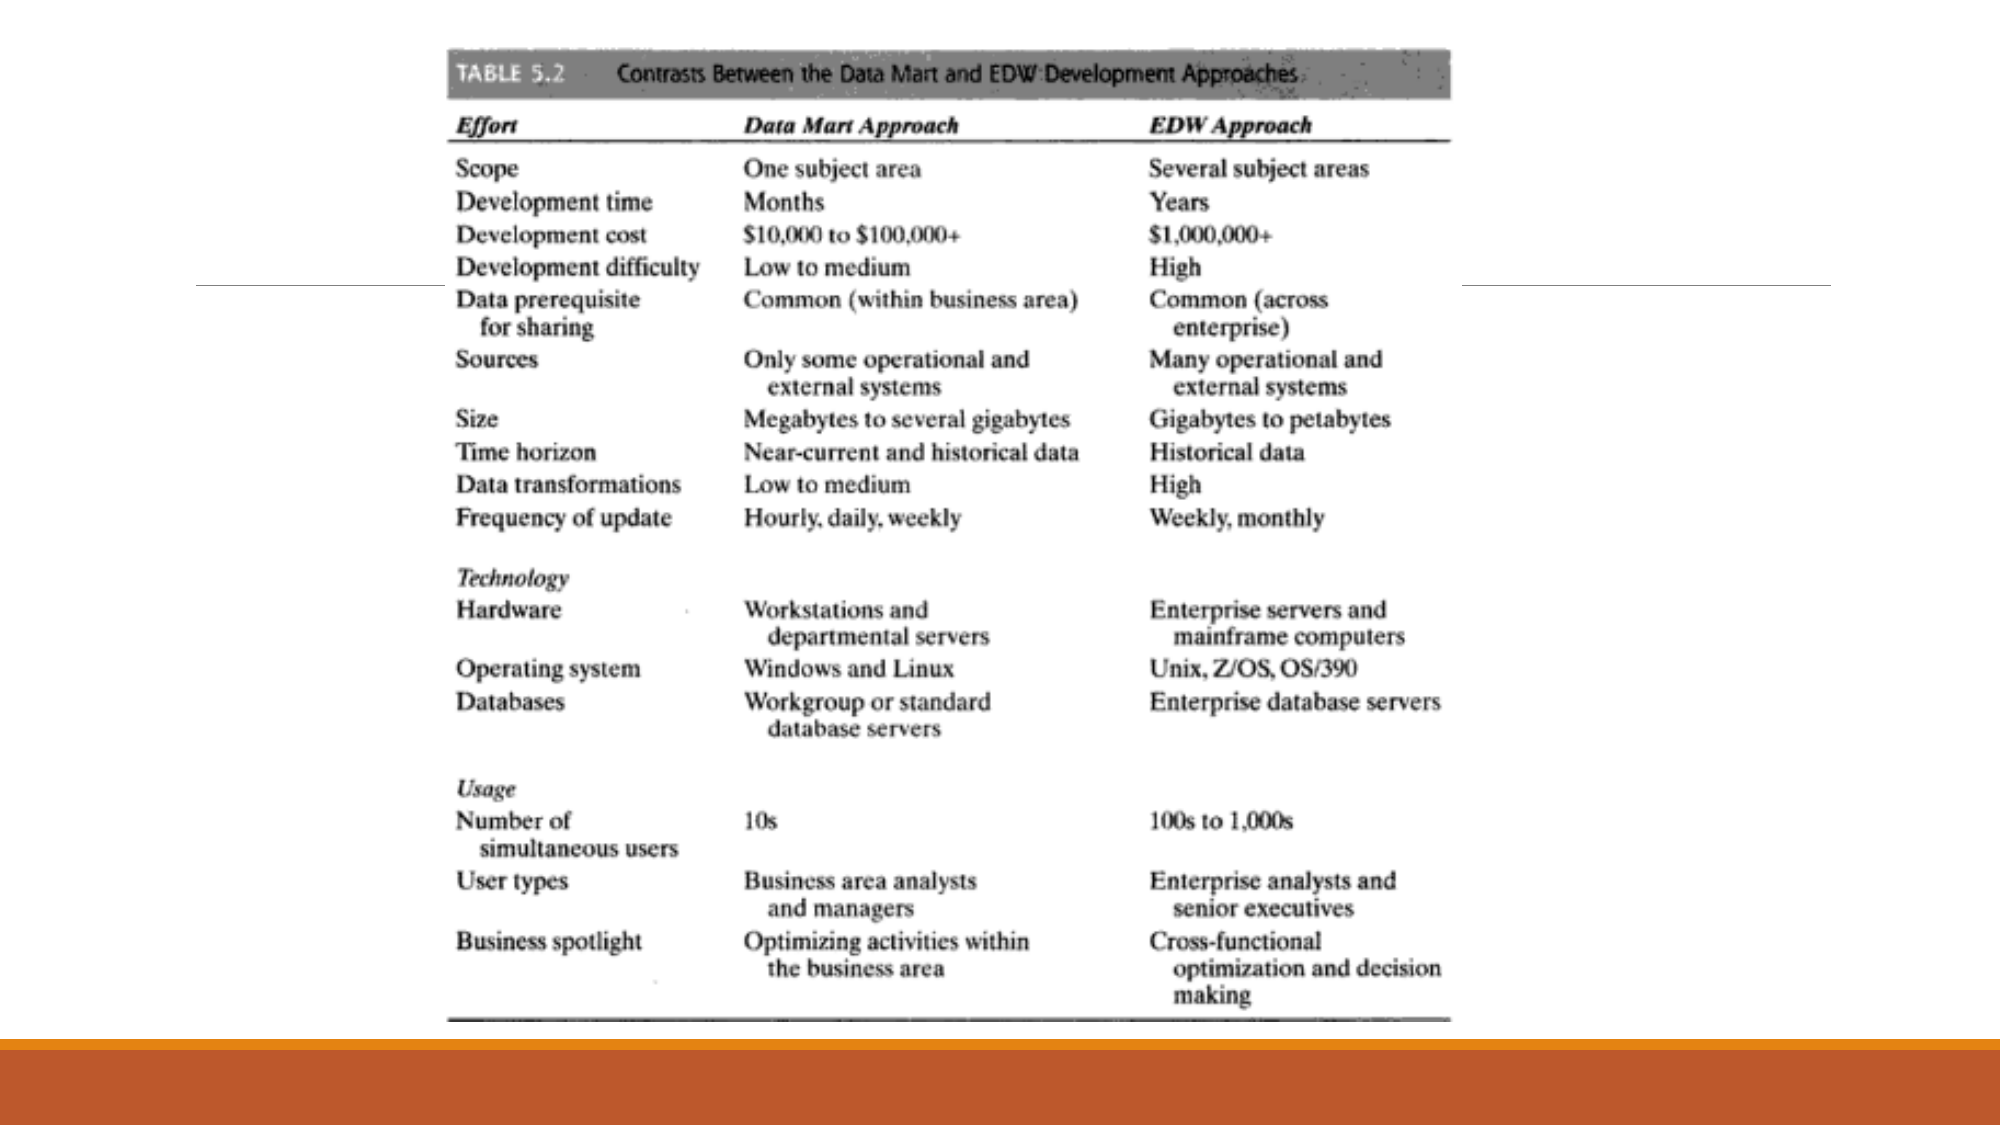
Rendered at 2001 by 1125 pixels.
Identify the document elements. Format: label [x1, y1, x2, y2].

list [445, 46, 1463, 1022]
